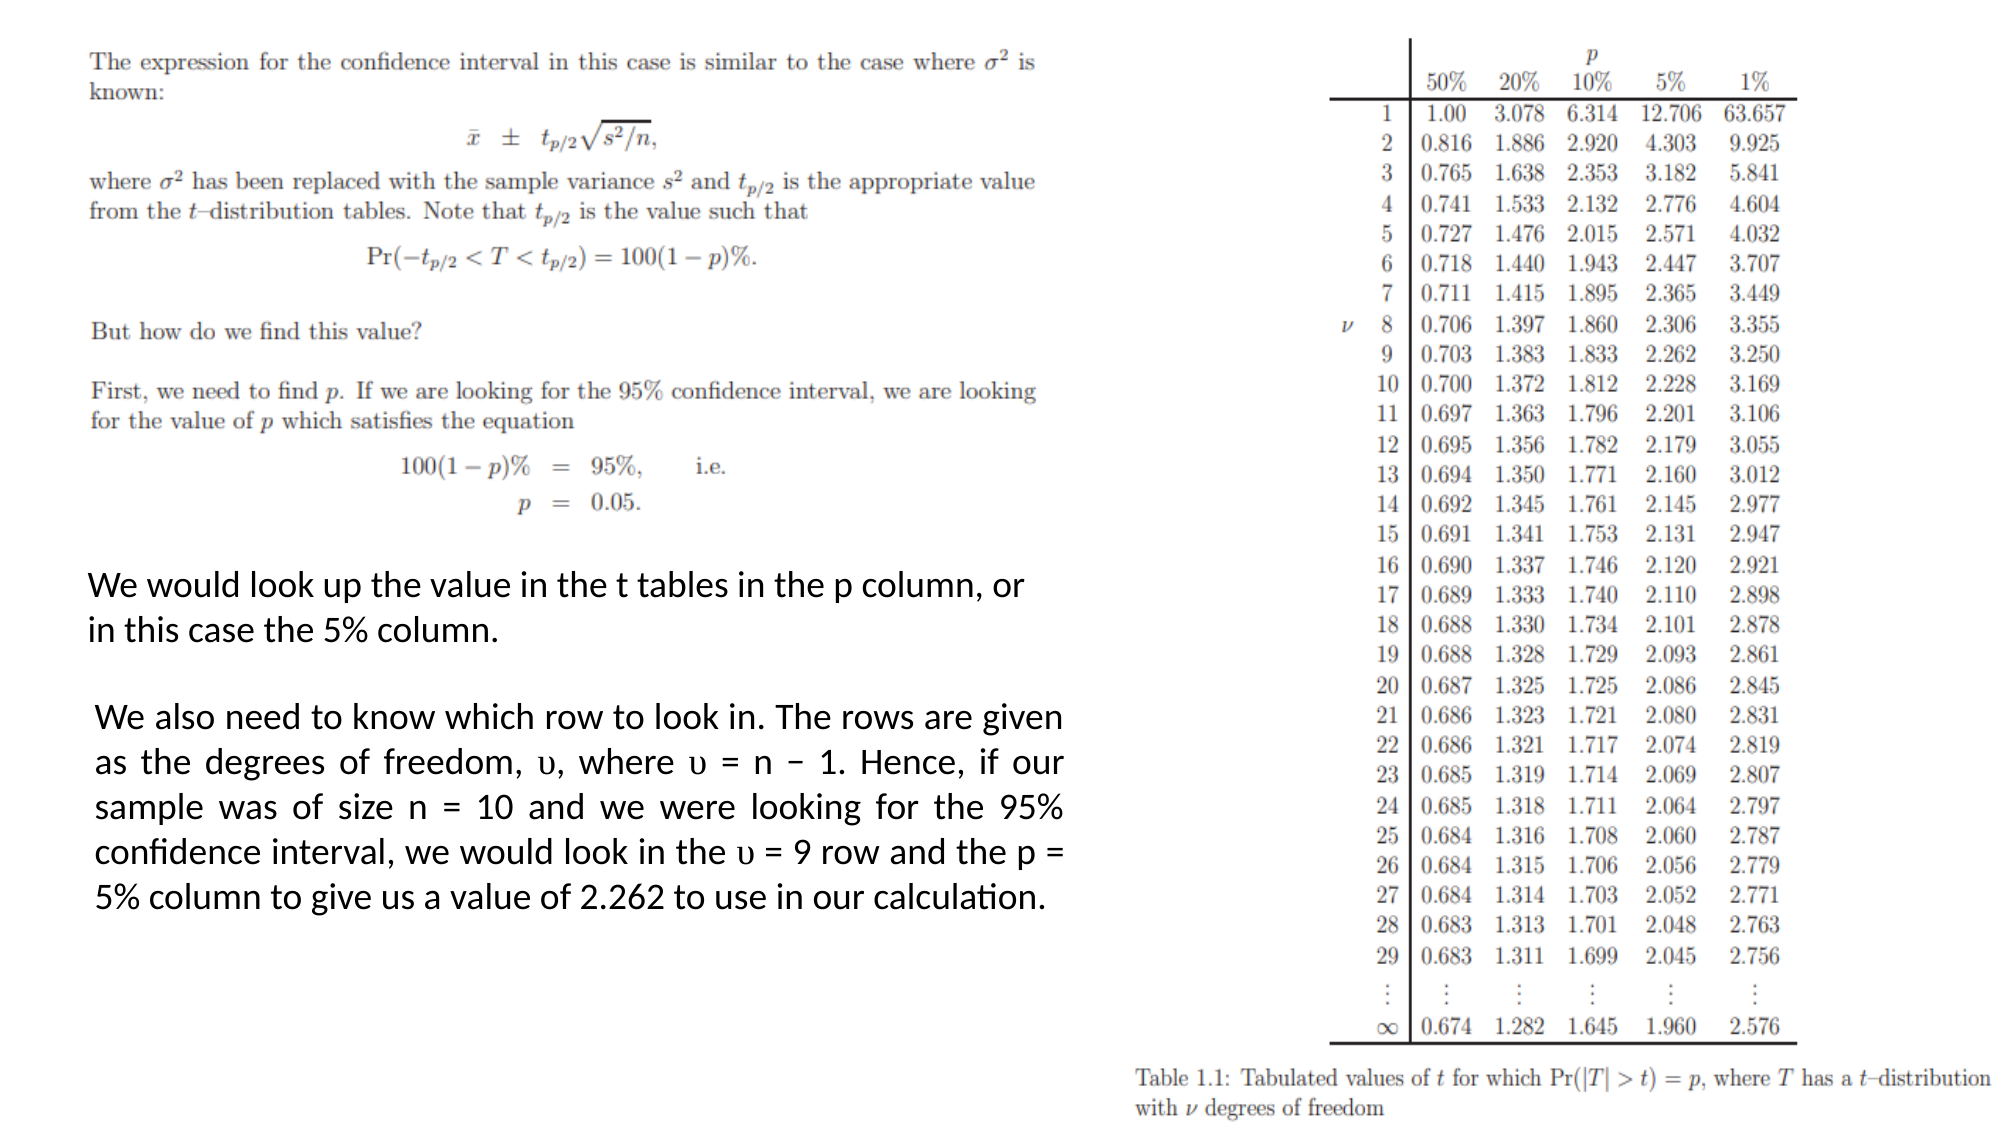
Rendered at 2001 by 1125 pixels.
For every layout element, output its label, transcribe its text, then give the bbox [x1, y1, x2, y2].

picture [79, 40, 1066, 285]
text_box We would look up the value in the t tables in the p column, or in this case the 5% column. [72, 552, 1073, 658]
text_box We also need to know which row to look in. The rows are given as the degrees of freedom, υ, where υ = n − 1. Hence, if our sample was of size n = 10 and we were looking for the 95% confidence interval, we would look in the υ = 9 row and the p = 5% column to give us a value of 2.262 to use in our calculation. [79, 684, 1080, 925]
picture [79, 305, 1047, 532]
picture [1130, 1, 2000, 1125]
